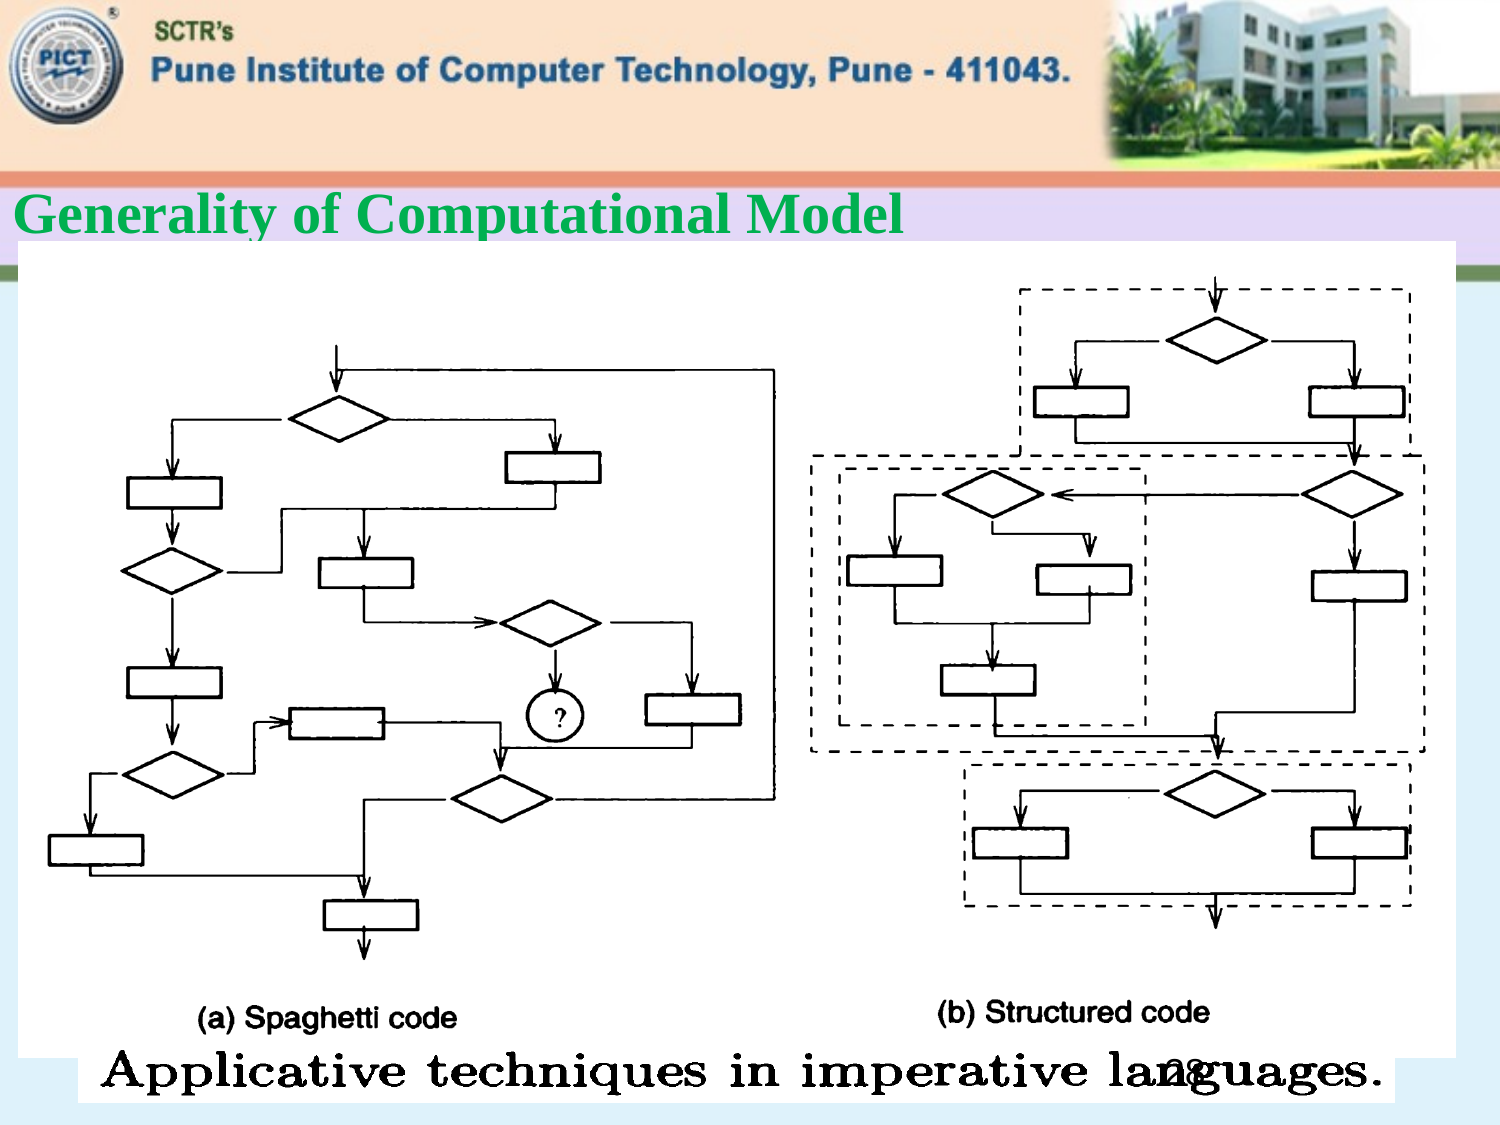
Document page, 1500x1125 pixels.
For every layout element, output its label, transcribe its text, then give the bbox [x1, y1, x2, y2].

picture [0, 0, 1500, 1125]
title Generality of Computational Model [12, 174, 1475, 246]
